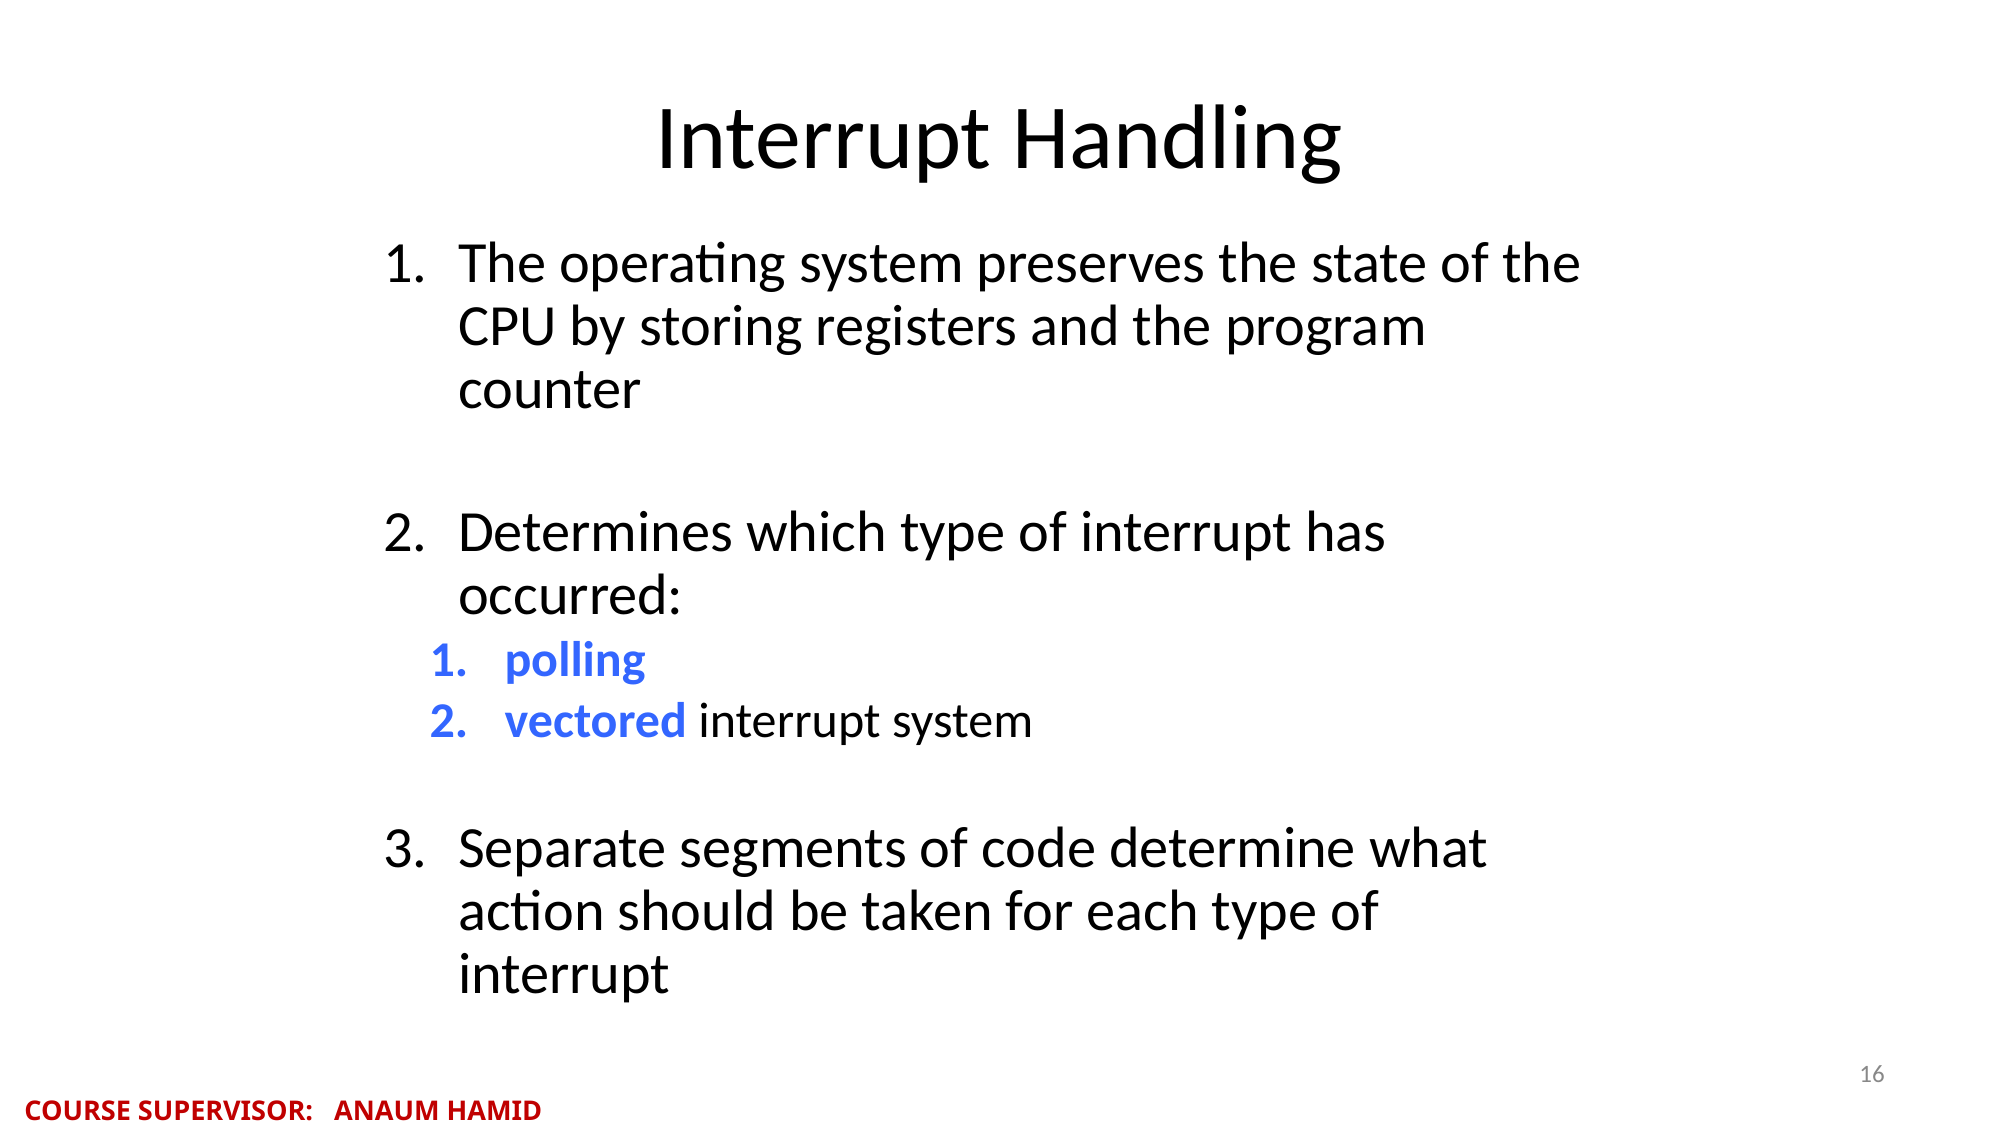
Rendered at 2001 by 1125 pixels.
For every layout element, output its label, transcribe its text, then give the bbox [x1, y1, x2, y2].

list The operating system preserves the state of the CPU by storing registers and the program counter Determines which type of interrupt has occurred: polling vectored interrupt system Separate segments of code determine what action should be taken for each type of interrupt [350, 224, 1611, 969]
title Interrupt Handling [362, 62, 1638, 201]
text_box COURSE SUPERVISOR: ANAUM HAMID [22, 1087, 688, 1125]
slide_number ‹#› [1433, 1042, 1900, 1103]
